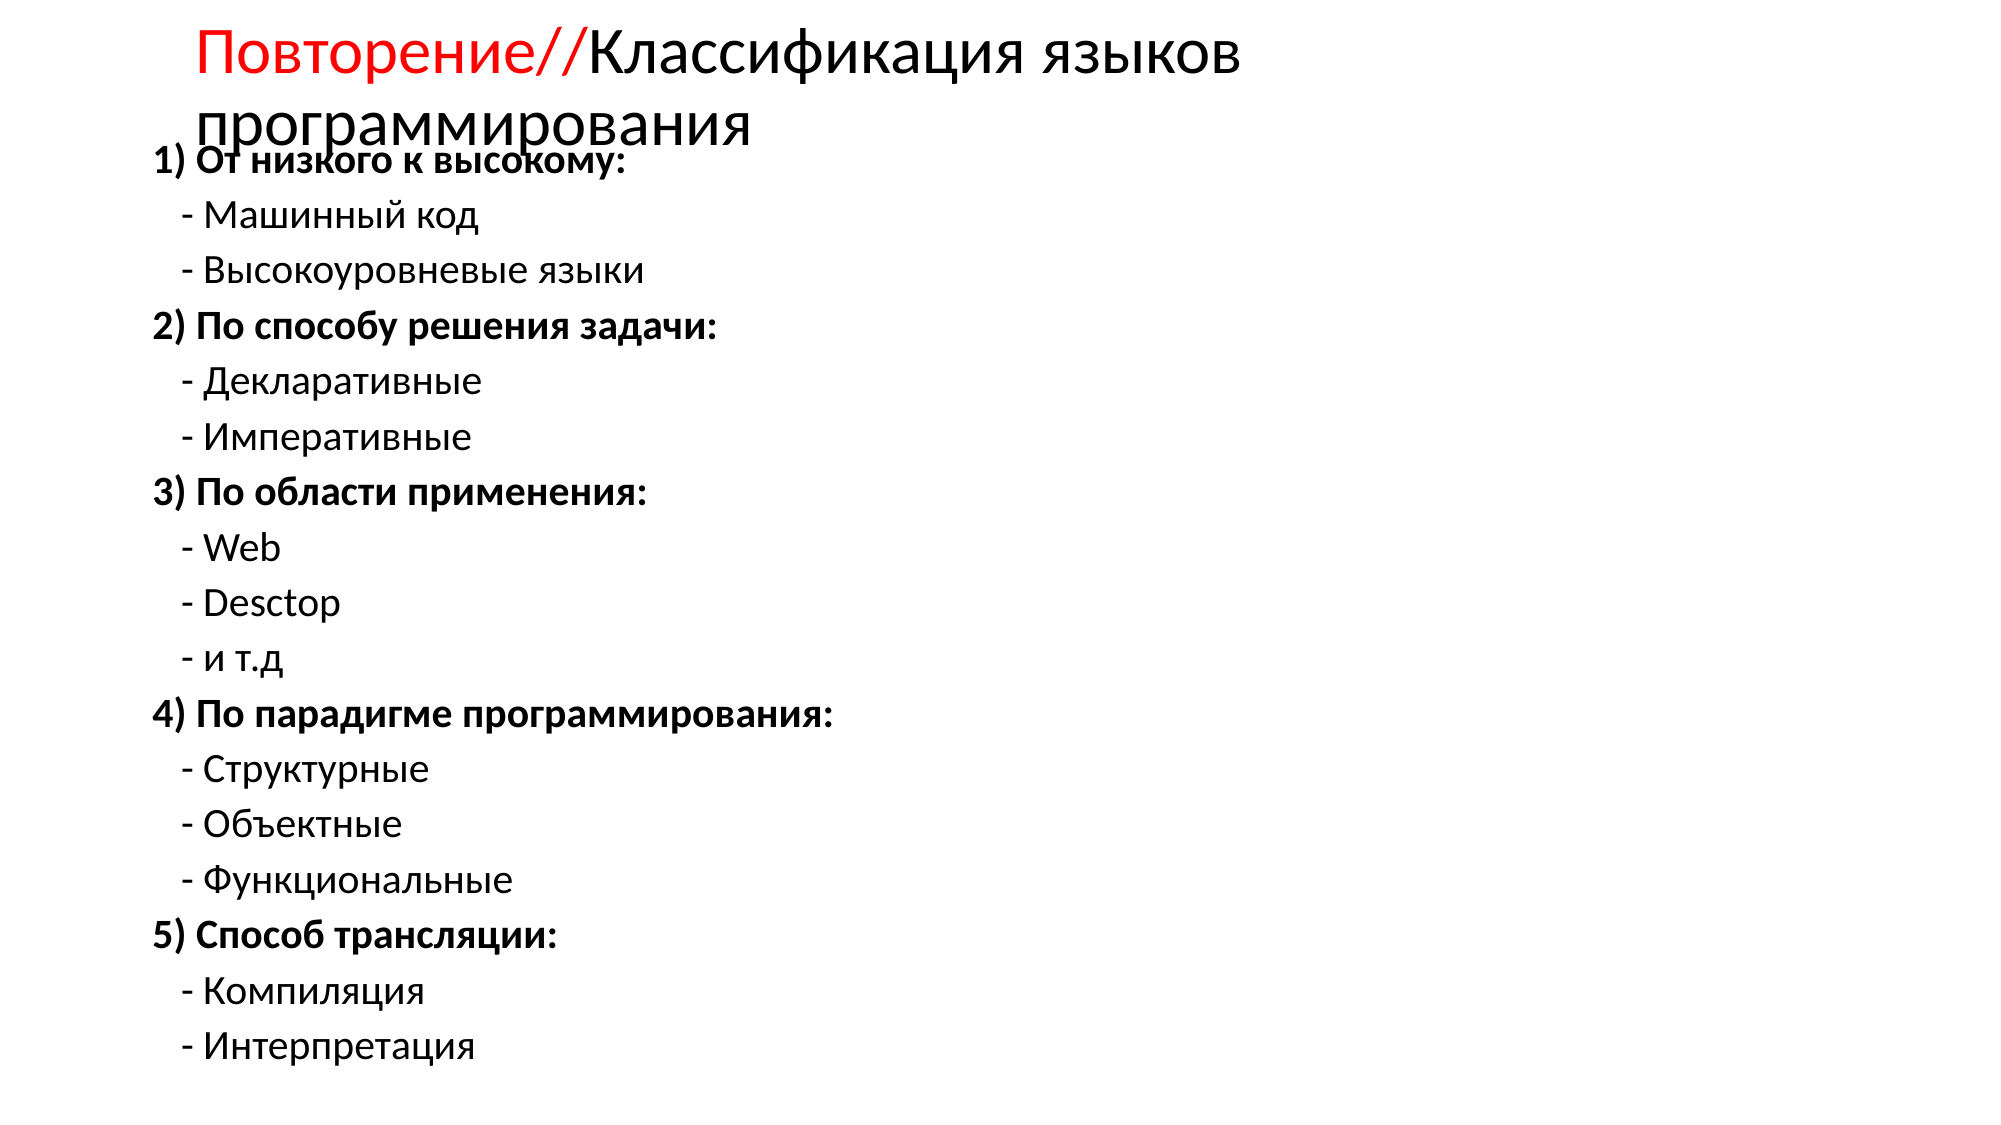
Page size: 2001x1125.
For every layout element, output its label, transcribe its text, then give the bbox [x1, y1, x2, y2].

title Повторение//Классификация языков программирования [180, 47, 1830, 129]
list 1) От низкого к высокому: - Машинный код - Высокоуровневые языки 2) По способу решения задачи: - Декларативные - Императивные 3) По области применения: - Web - Desctop - и т.д 4) По парадигме программирования: - Структурные - Объектные - Функциональные 5) Способ трансляции: - Компиляция - Интерпретация [137, 129, 1863, 1099]
